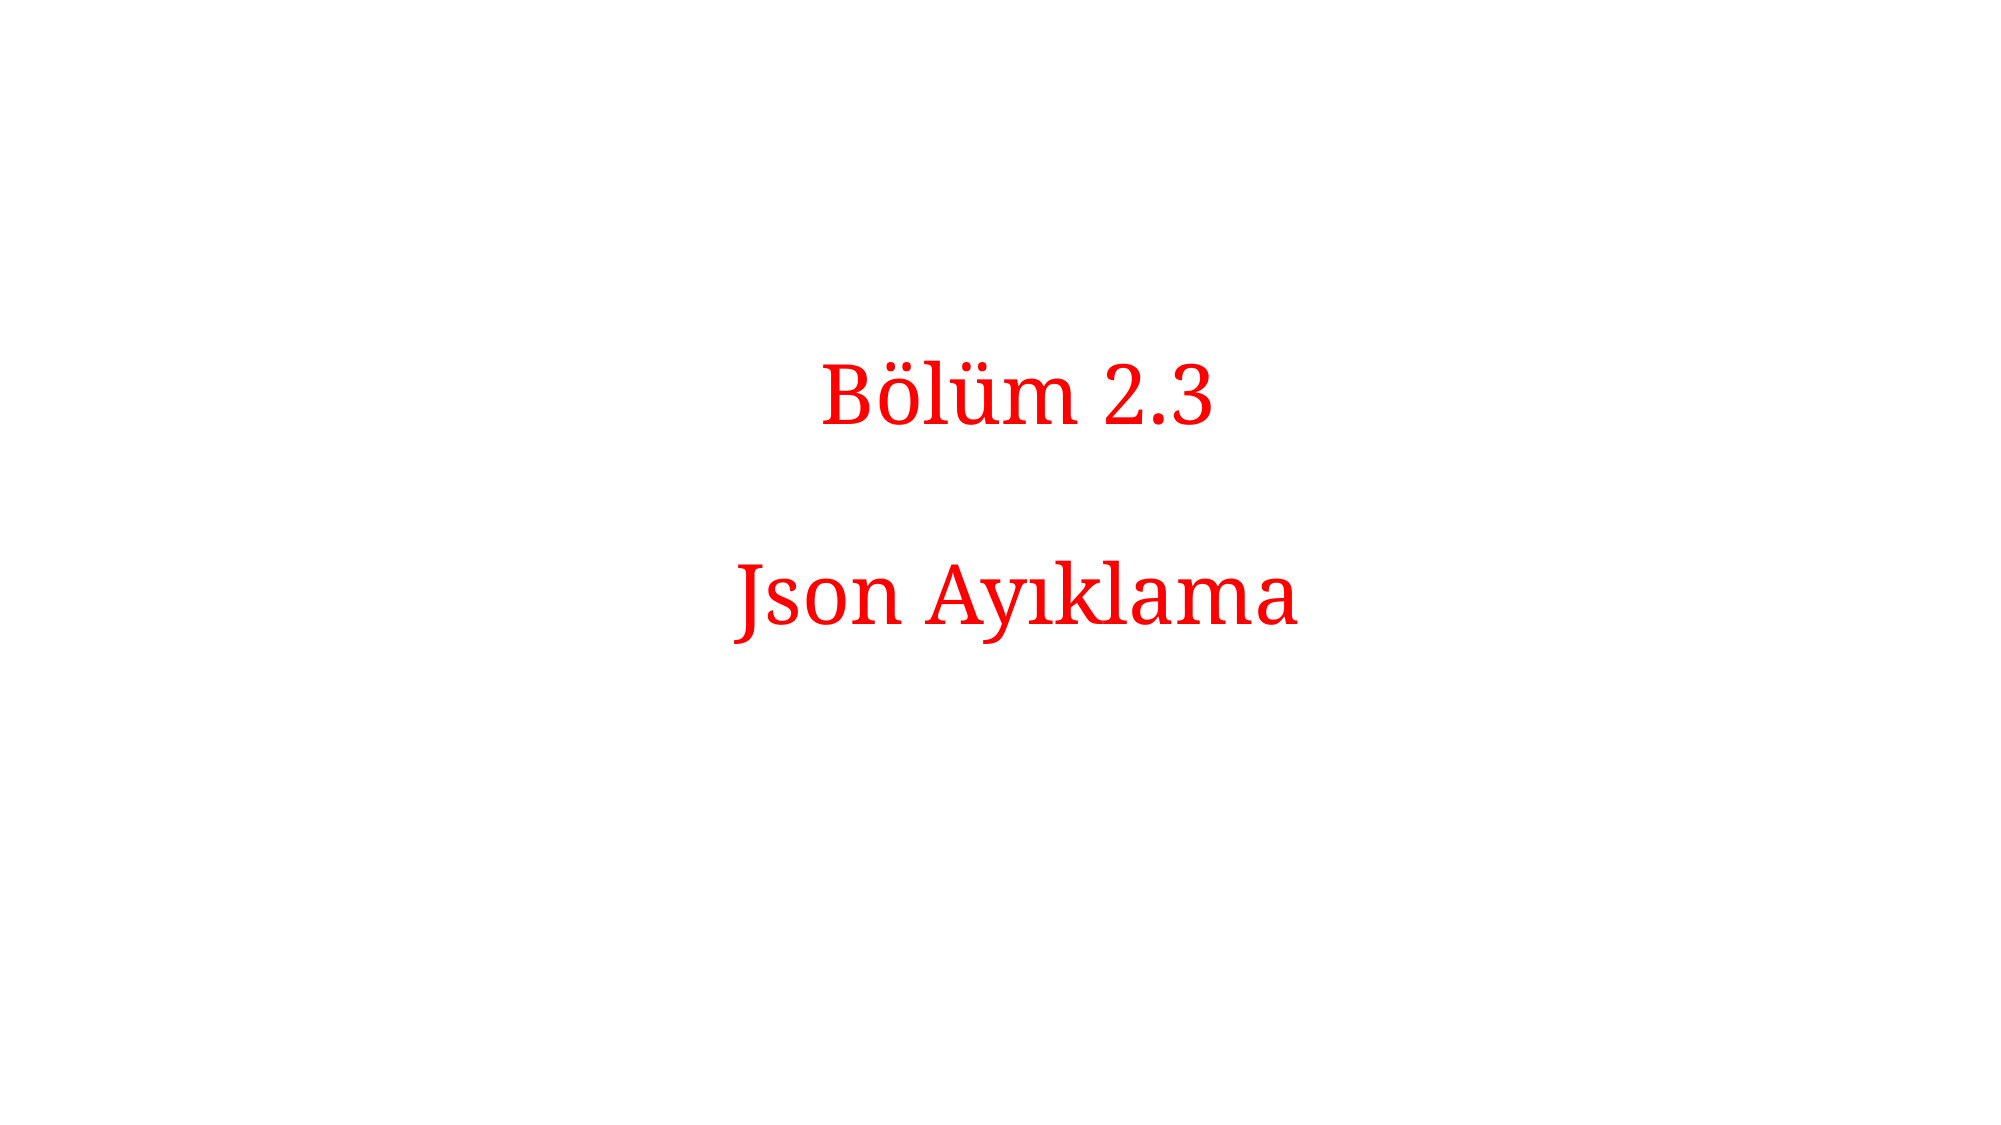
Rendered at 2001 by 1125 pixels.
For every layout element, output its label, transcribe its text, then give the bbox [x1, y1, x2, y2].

text_box Bölüm 2.3 Json Ayıklama [327, 333, 1709, 649]
